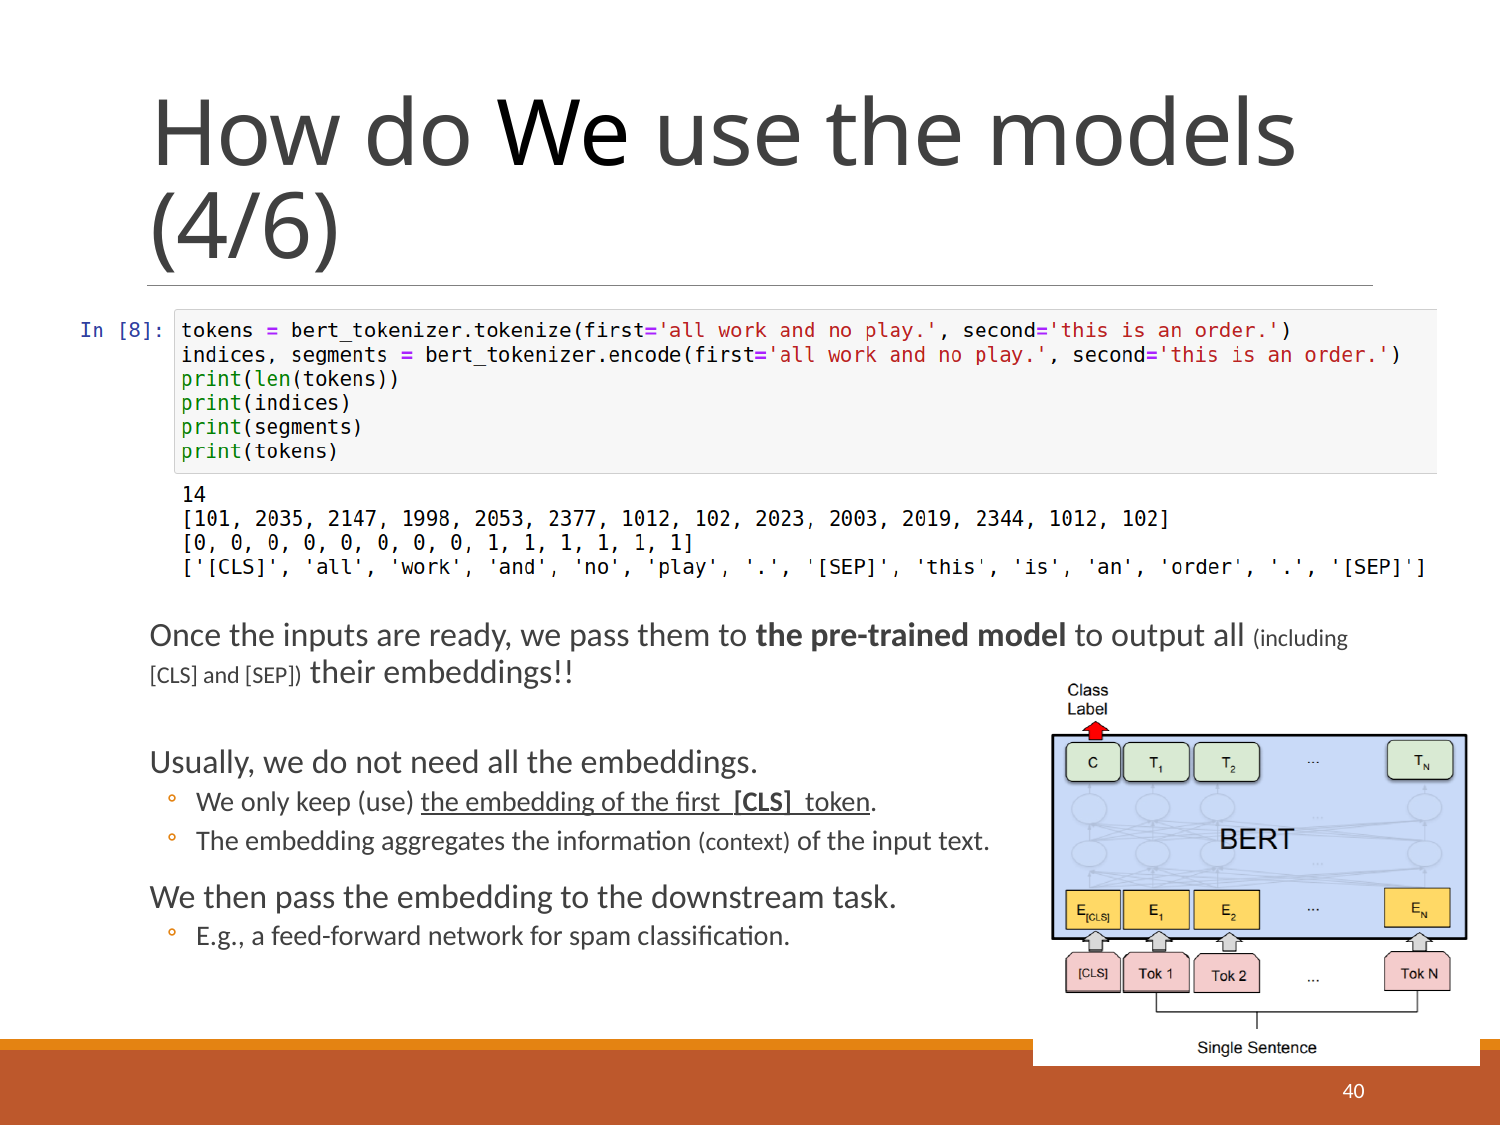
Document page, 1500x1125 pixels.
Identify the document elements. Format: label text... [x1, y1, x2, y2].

list Once the inputs are ready, we pass them to the pre-trained model to output all (including [CLS] and [SEP]) their embeddings!! Usually, we do not need all the embeddings. We only keep (use) the embedding of the first [CLS] token. The embedding aggregates the information (context) of the input text. We then pass the embedding to the downstream task. E.g., a feed-forward network for spam classification. [135, 609, 1373, 963]
slide_number 40 [1218, 1074, 1380, 1120]
picture [1033, 658, 1480, 1066]
title How do We use the models (4/6) [135, 47, 1373, 285]
picture [71, 305, 1438, 590]
